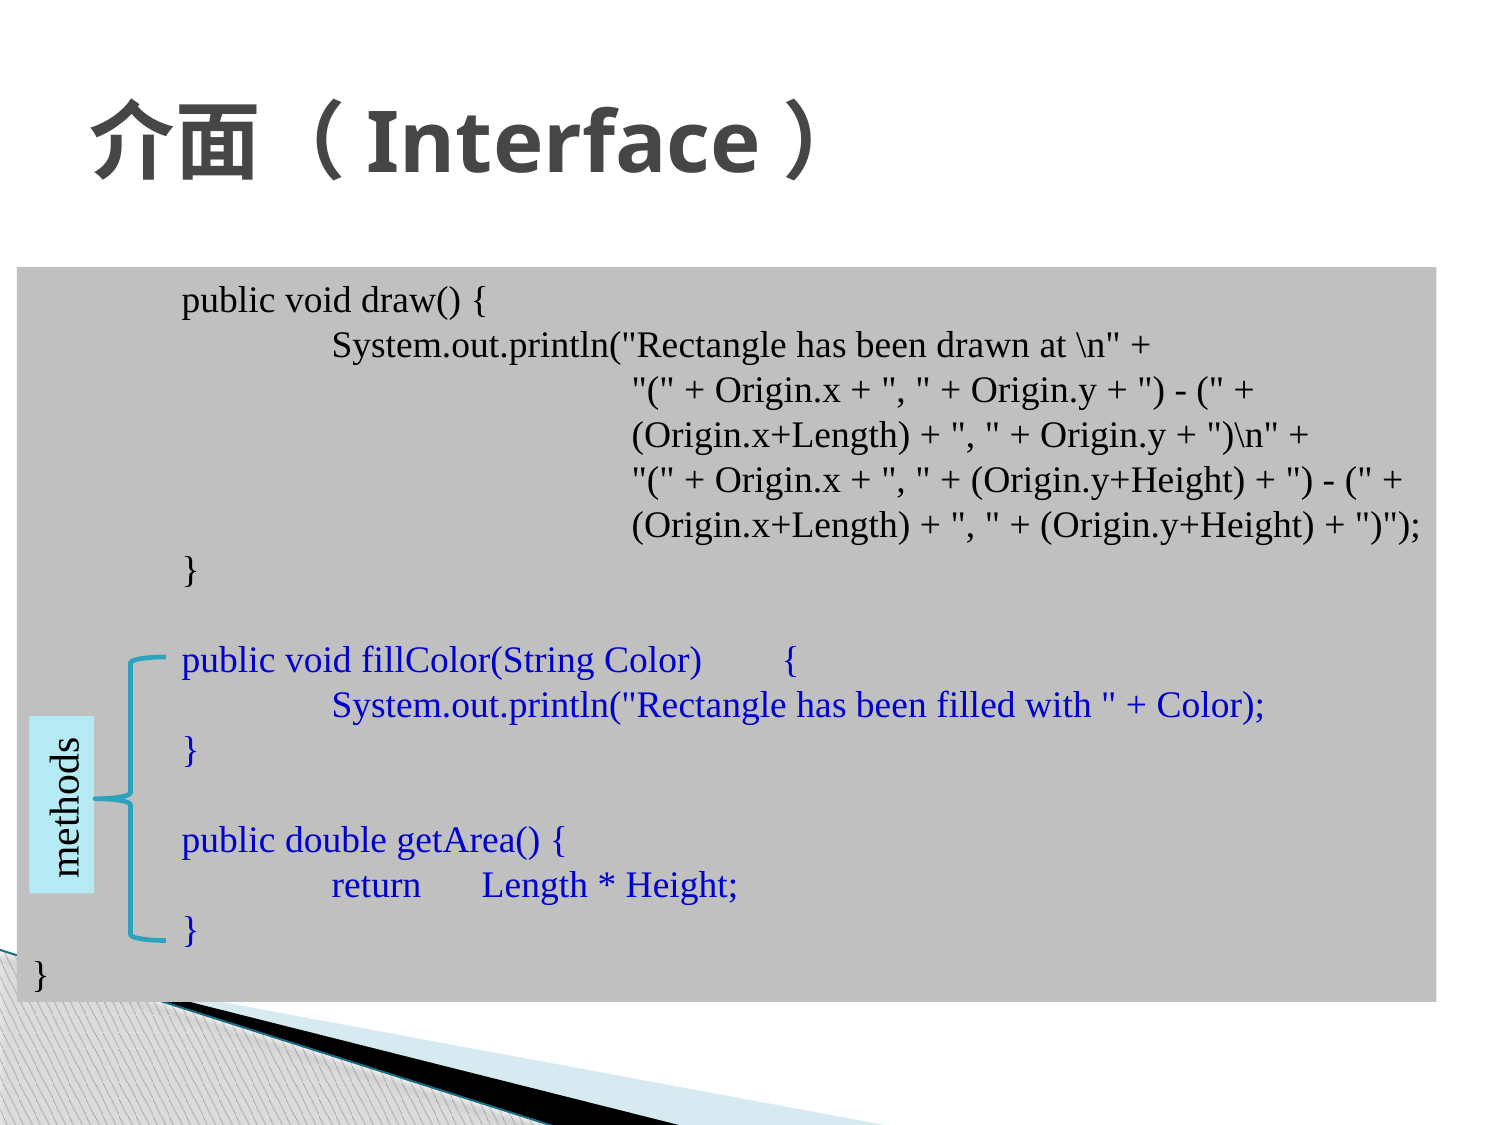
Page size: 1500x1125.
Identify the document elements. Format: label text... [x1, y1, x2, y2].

title 介面（Interface） [75, 45, 1425, 233]
text_box methods [29, 716, 95, 894]
text_box [94, 656, 166, 942]
text_box public void draw() { System.out.println("Rectangle has been drawn at \n" + "(" + Origin.x + ", " + Origin.y + ") - (" + (Origin.x+Length) + ", " + Origin.y + ")\n" + "(" + Origin.x + ", " + (Origin.y+Height) + ") - (" + (Origin.x+Length) + ", " + (Origin.y+Height) + ")"); } public void fillColor(String Color) { System.out.println("Rectangle has been filled with " + Color); } public double getArea() { return Length * Height; } } [16, 267, 1437, 1002]
